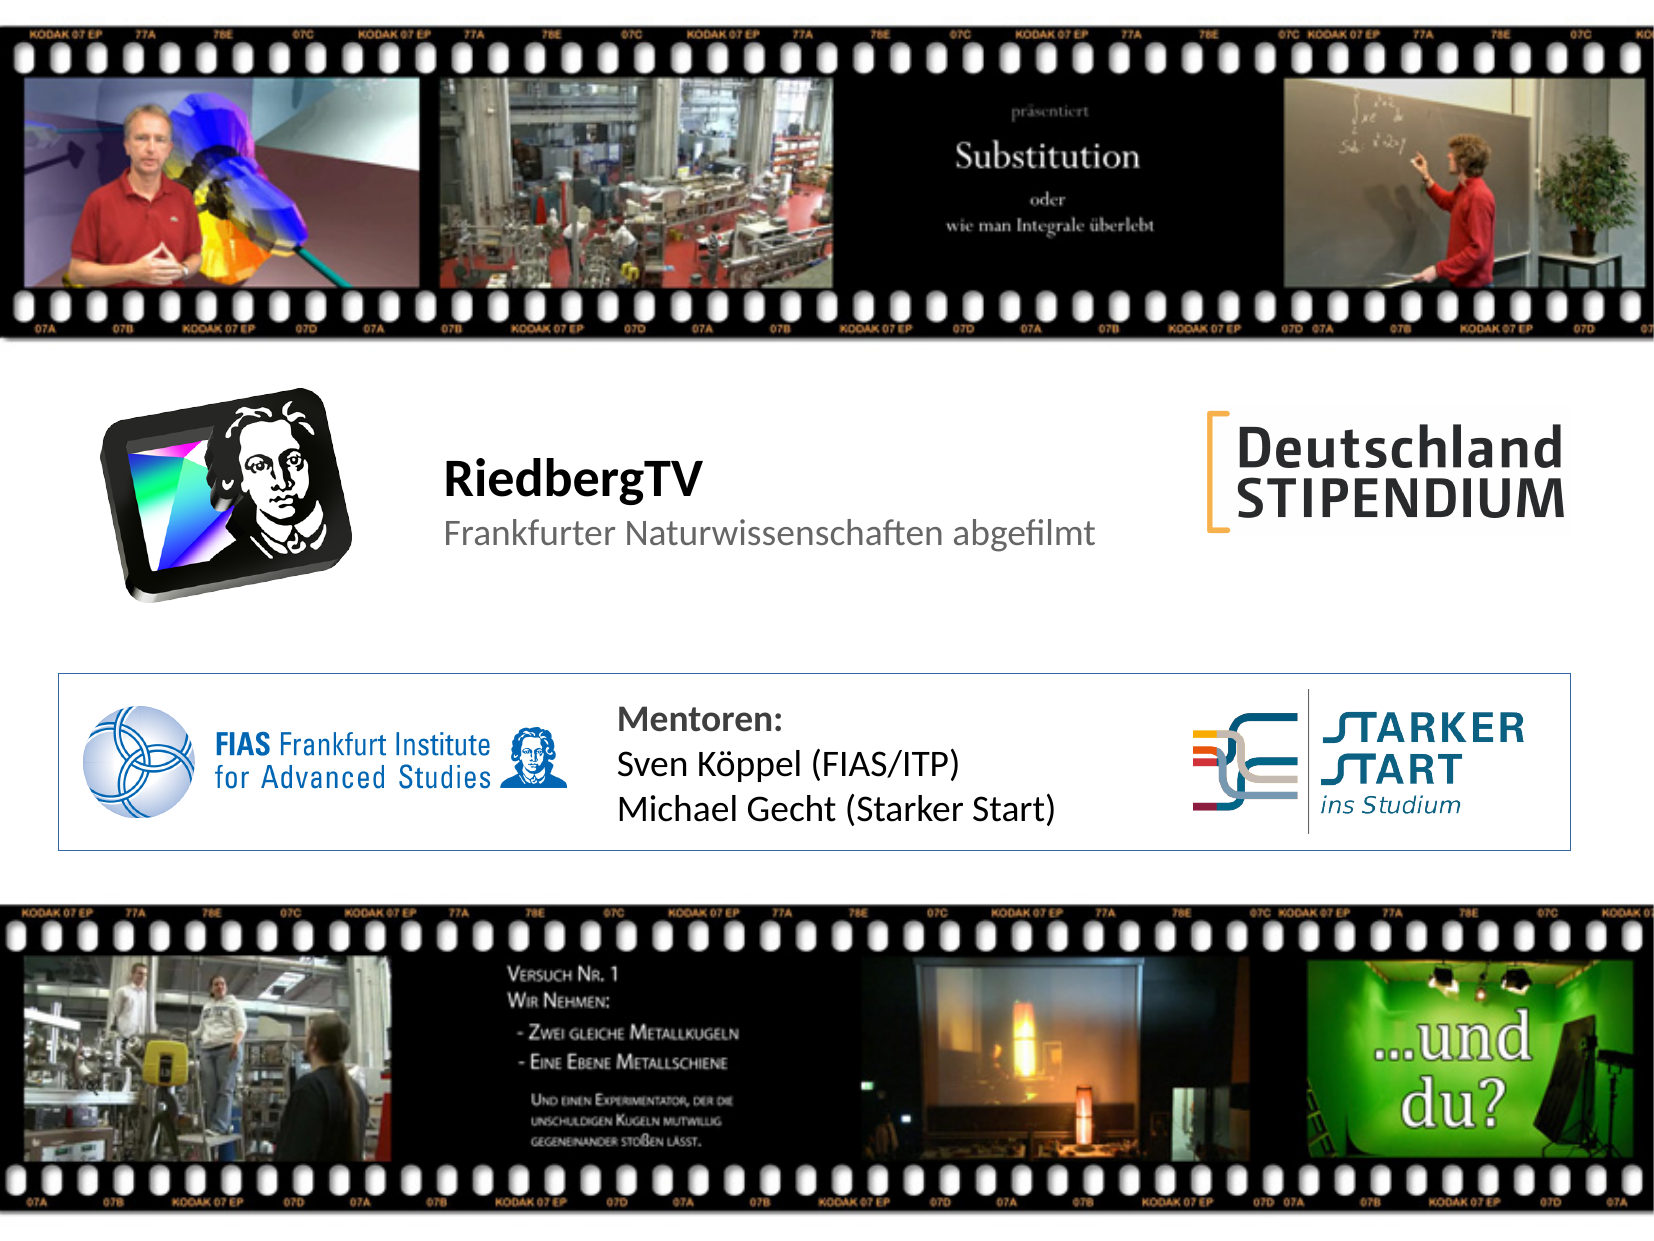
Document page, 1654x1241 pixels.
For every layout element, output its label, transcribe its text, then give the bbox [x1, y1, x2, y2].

picture [0, 867, 1654, 1241]
picture [100, 388, 353, 603]
text_box RiedbergTV Frankfurter Naturwissenschaften abgefilmt [428, 435, 1170, 543]
text_box Mentoren: Sven Köppel (FIAS/ITP) Michael Gecht (Starker Start) [602, 686, 1166, 815]
picture [1204, 405, 1572, 537]
picture [1193, 689, 1524, 834]
picture [0, 1, 1654, 367]
text_box [58, 673, 1571, 851]
picture [83, 705, 568, 818]
